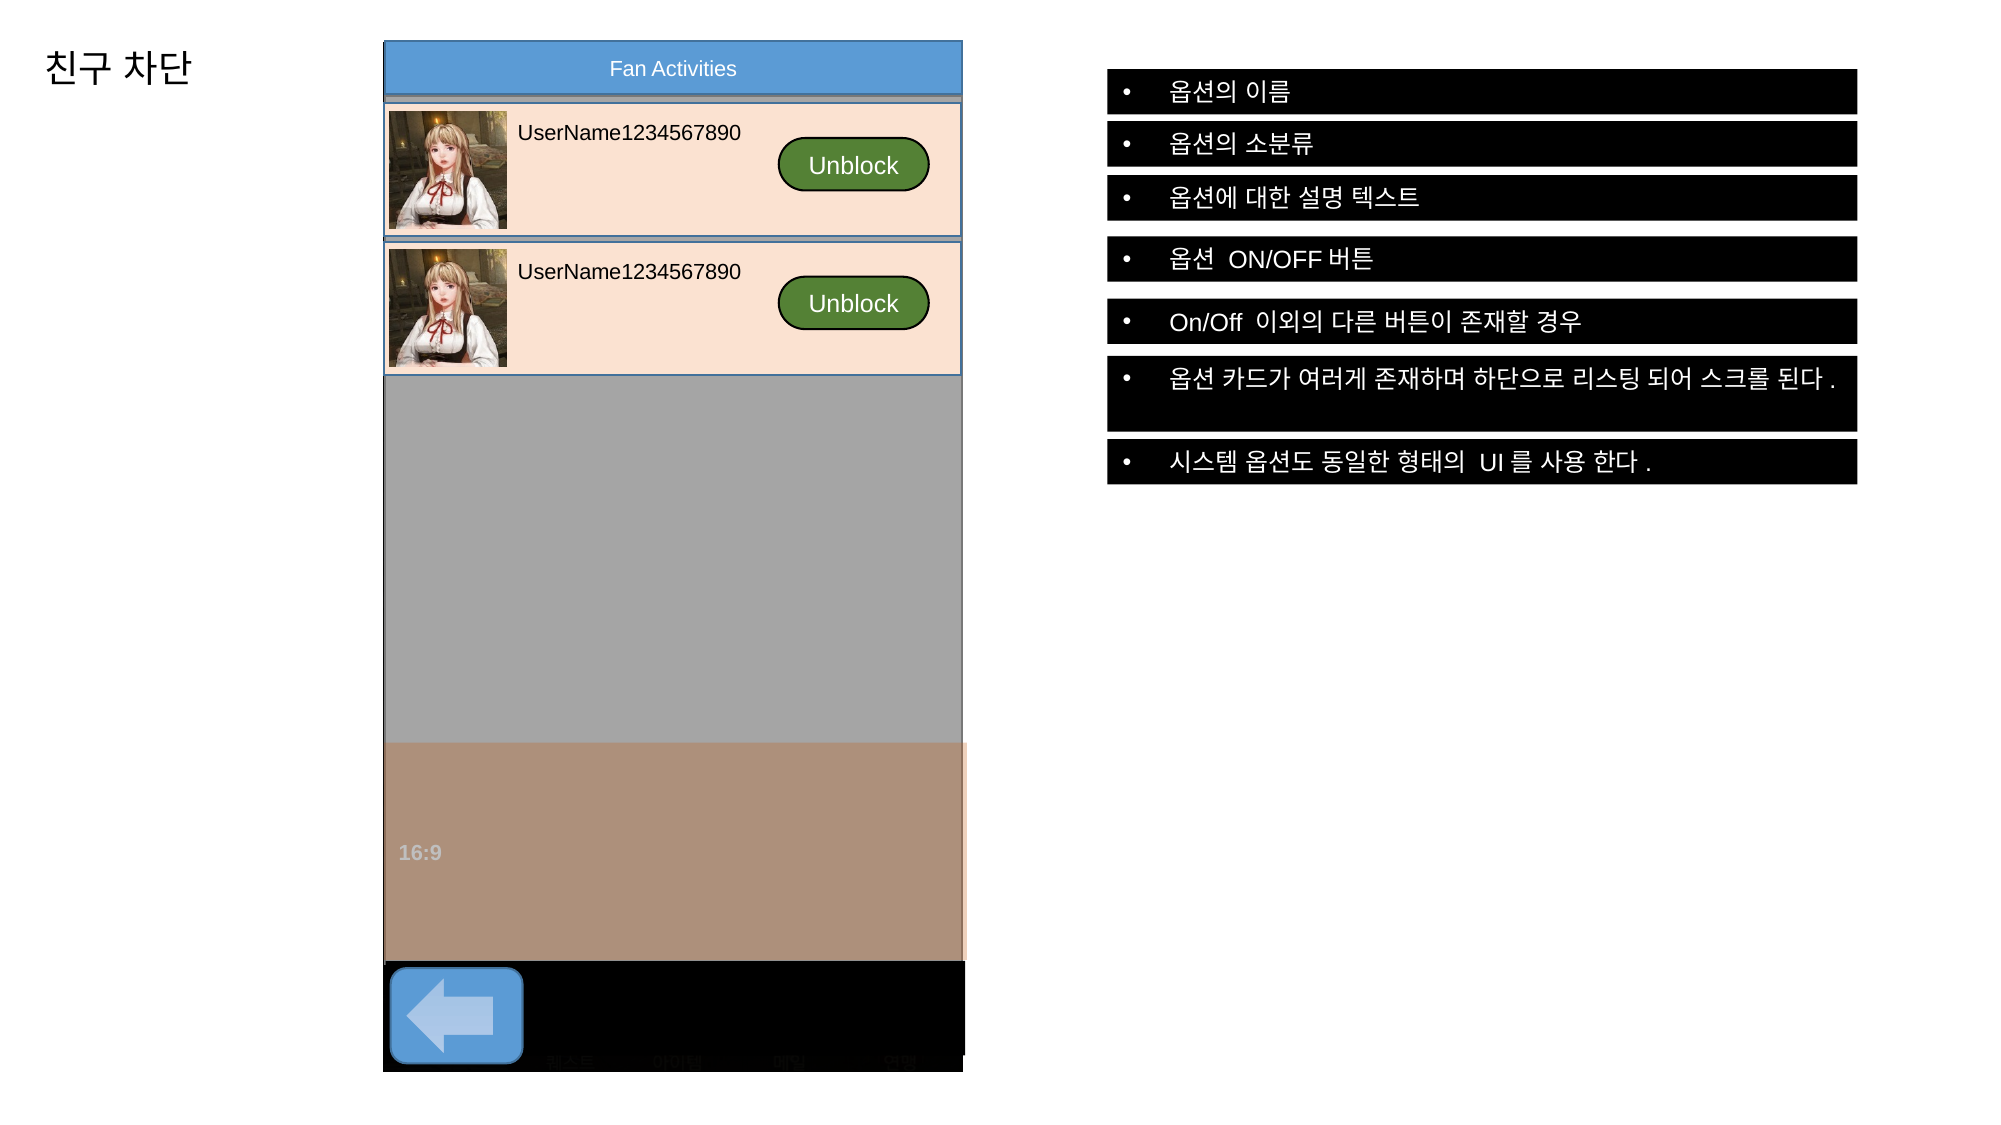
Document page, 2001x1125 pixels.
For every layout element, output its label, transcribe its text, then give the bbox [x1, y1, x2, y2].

text_box On/Off 이외의 다른 버튼이 존재할 경우 [1107, 298, 1858, 344]
picture [383, 42, 964, 1073]
text_box 옵션의 소분류 [1107, 121, 1858, 167]
text_box 옵션 ON/OFF버튼 [1107, 236, 1858, 282]
text_box 친구 차단 [29, 37, 300, 99]
text_box 시스템 옵션도 동일한 형태의 UI를 사용 한다. [1107, 439, 1858, 485]
text_box 옵션 카드가 여러게 존재하며 하단으로 리스팅 되어 스크롤 된다. [1107, 355, 1858, 432]
text_box 옵션의 이름 [1107, 69, 1858, 115]
text_box 옵션에 대한 설명 텍스트 [1107, 175, 1858, 221]
